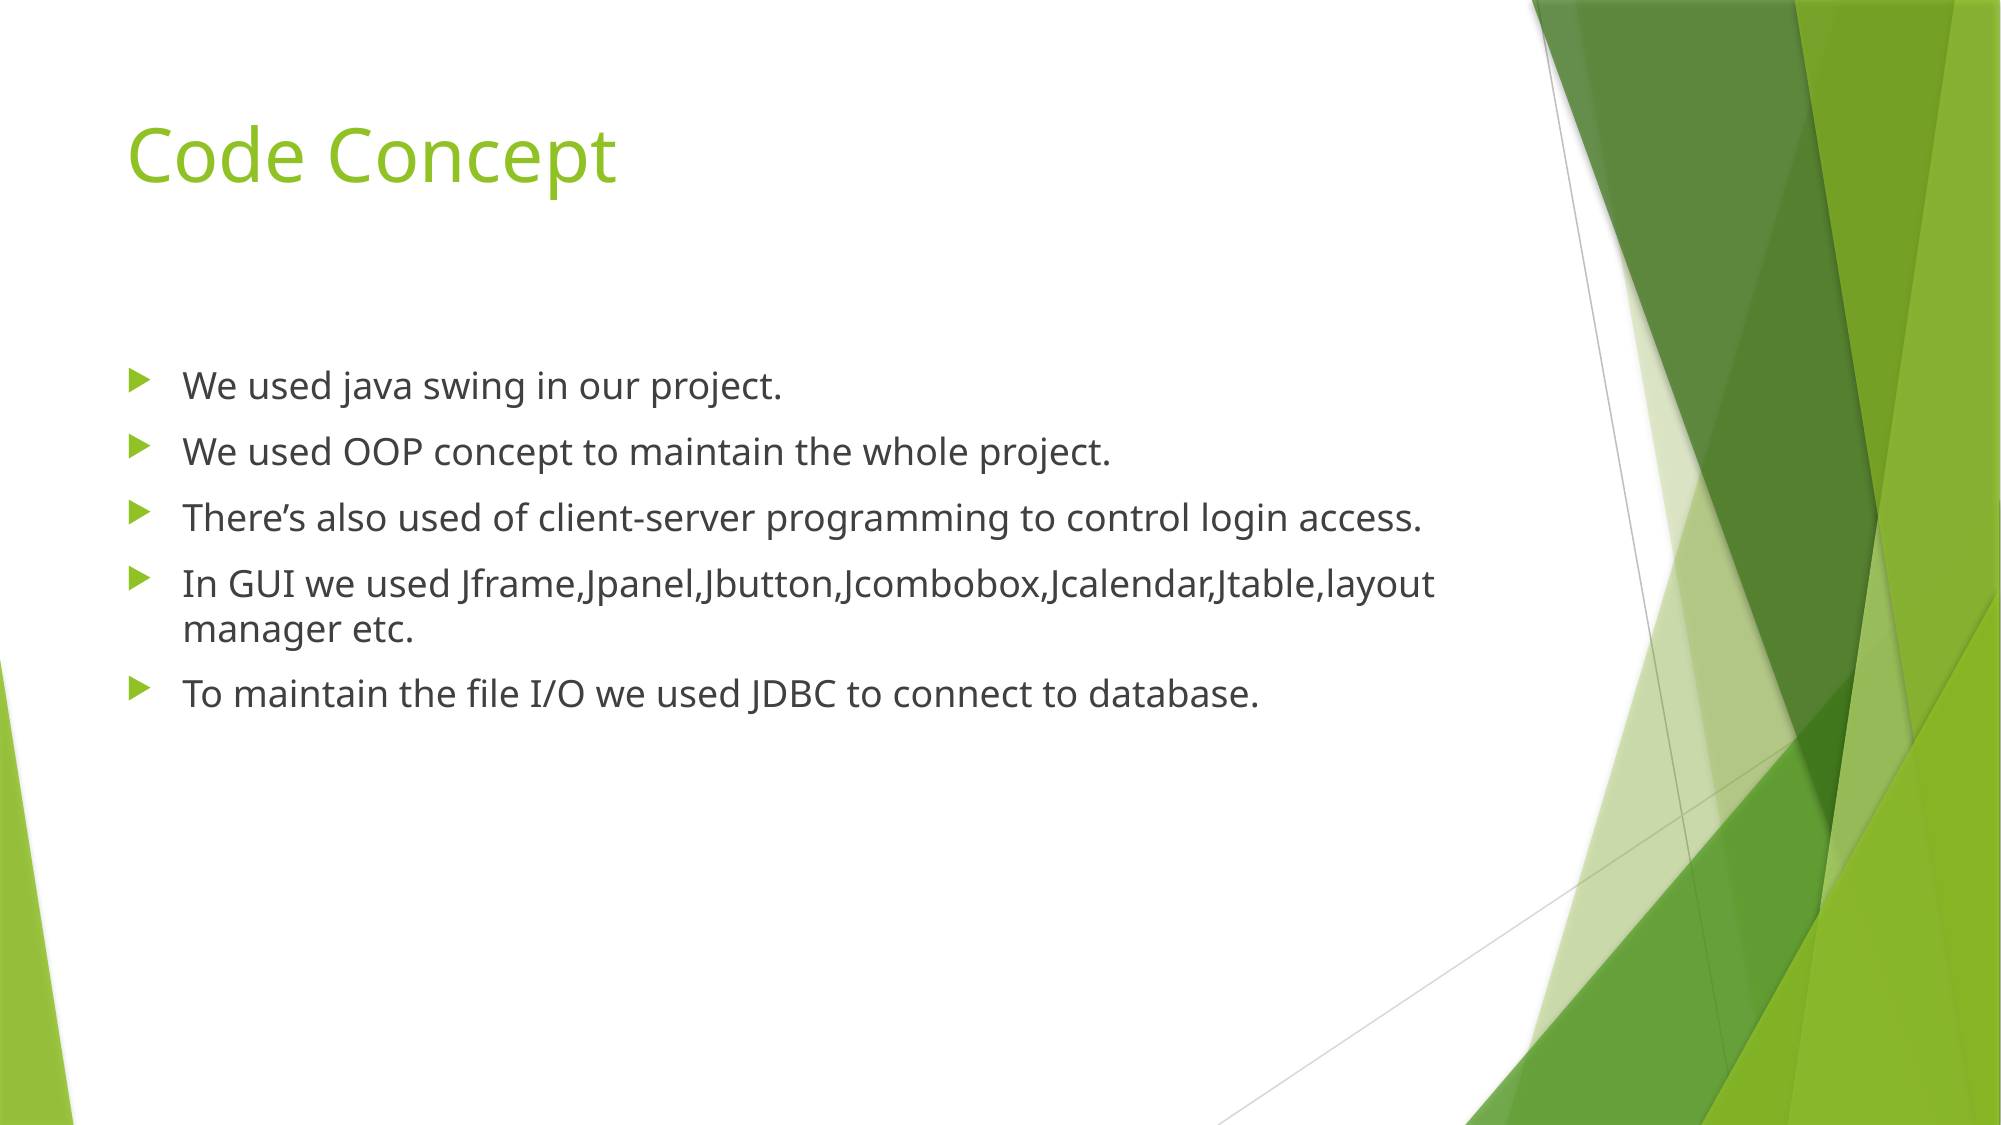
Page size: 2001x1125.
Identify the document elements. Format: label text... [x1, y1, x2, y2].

title Code Concept [111, 99, 1522, 317]
list We used java swing in our project. We used OOP concept to maintain the whole project. There’s also used of client-server programming to control login access. In GUI we used Jframe,Jpanel,Jbutton,Jcombobox,Jcalendar,Jtable,layout manager etc. To maintain the file I/O we used JDBC to connect to database. [111, 354, 1522, 992]
